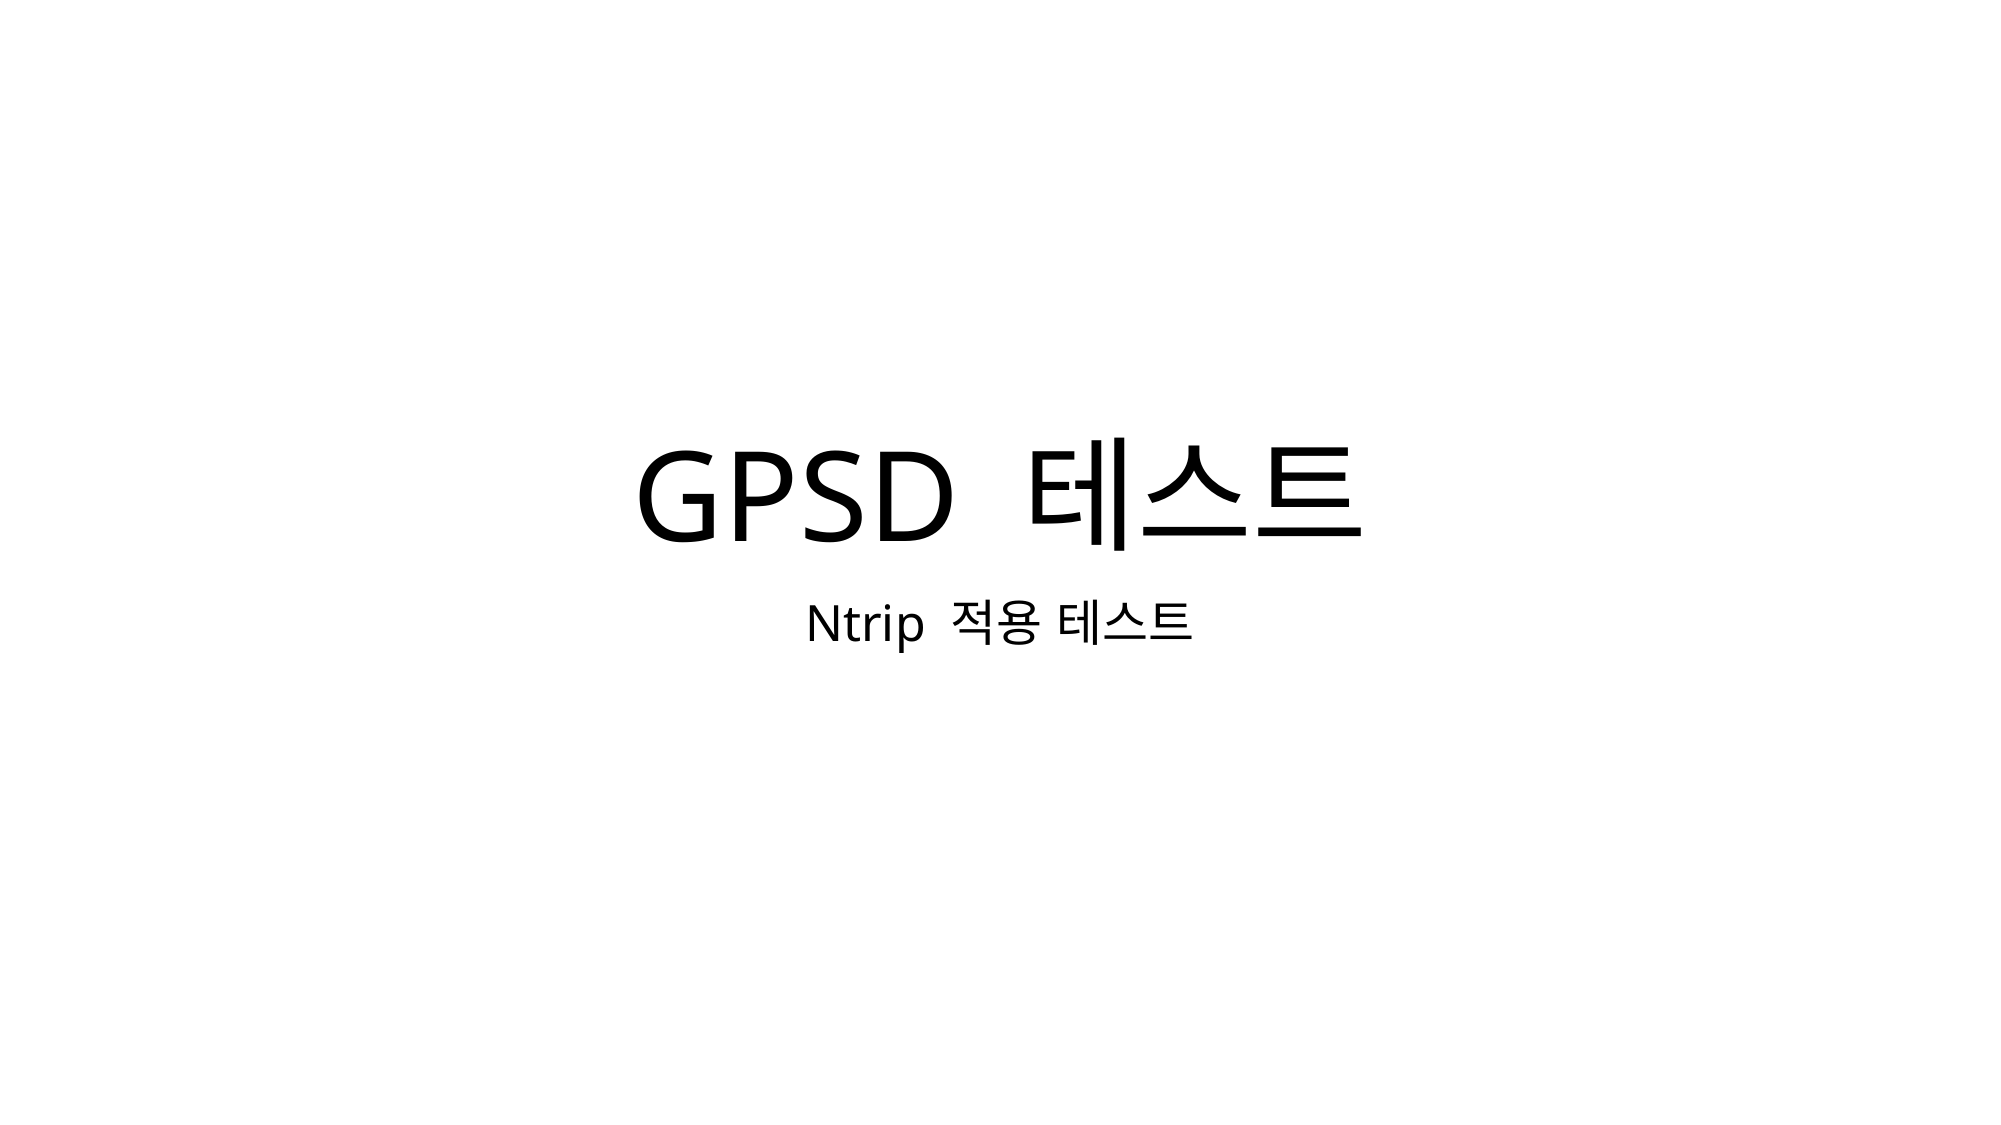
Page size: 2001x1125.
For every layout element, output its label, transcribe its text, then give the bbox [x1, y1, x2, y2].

subtitle Ntrip 적용 테스트 [249, 590, 1750, 863]
title GPSD 테스트 [249, 184, 1750, 576]
